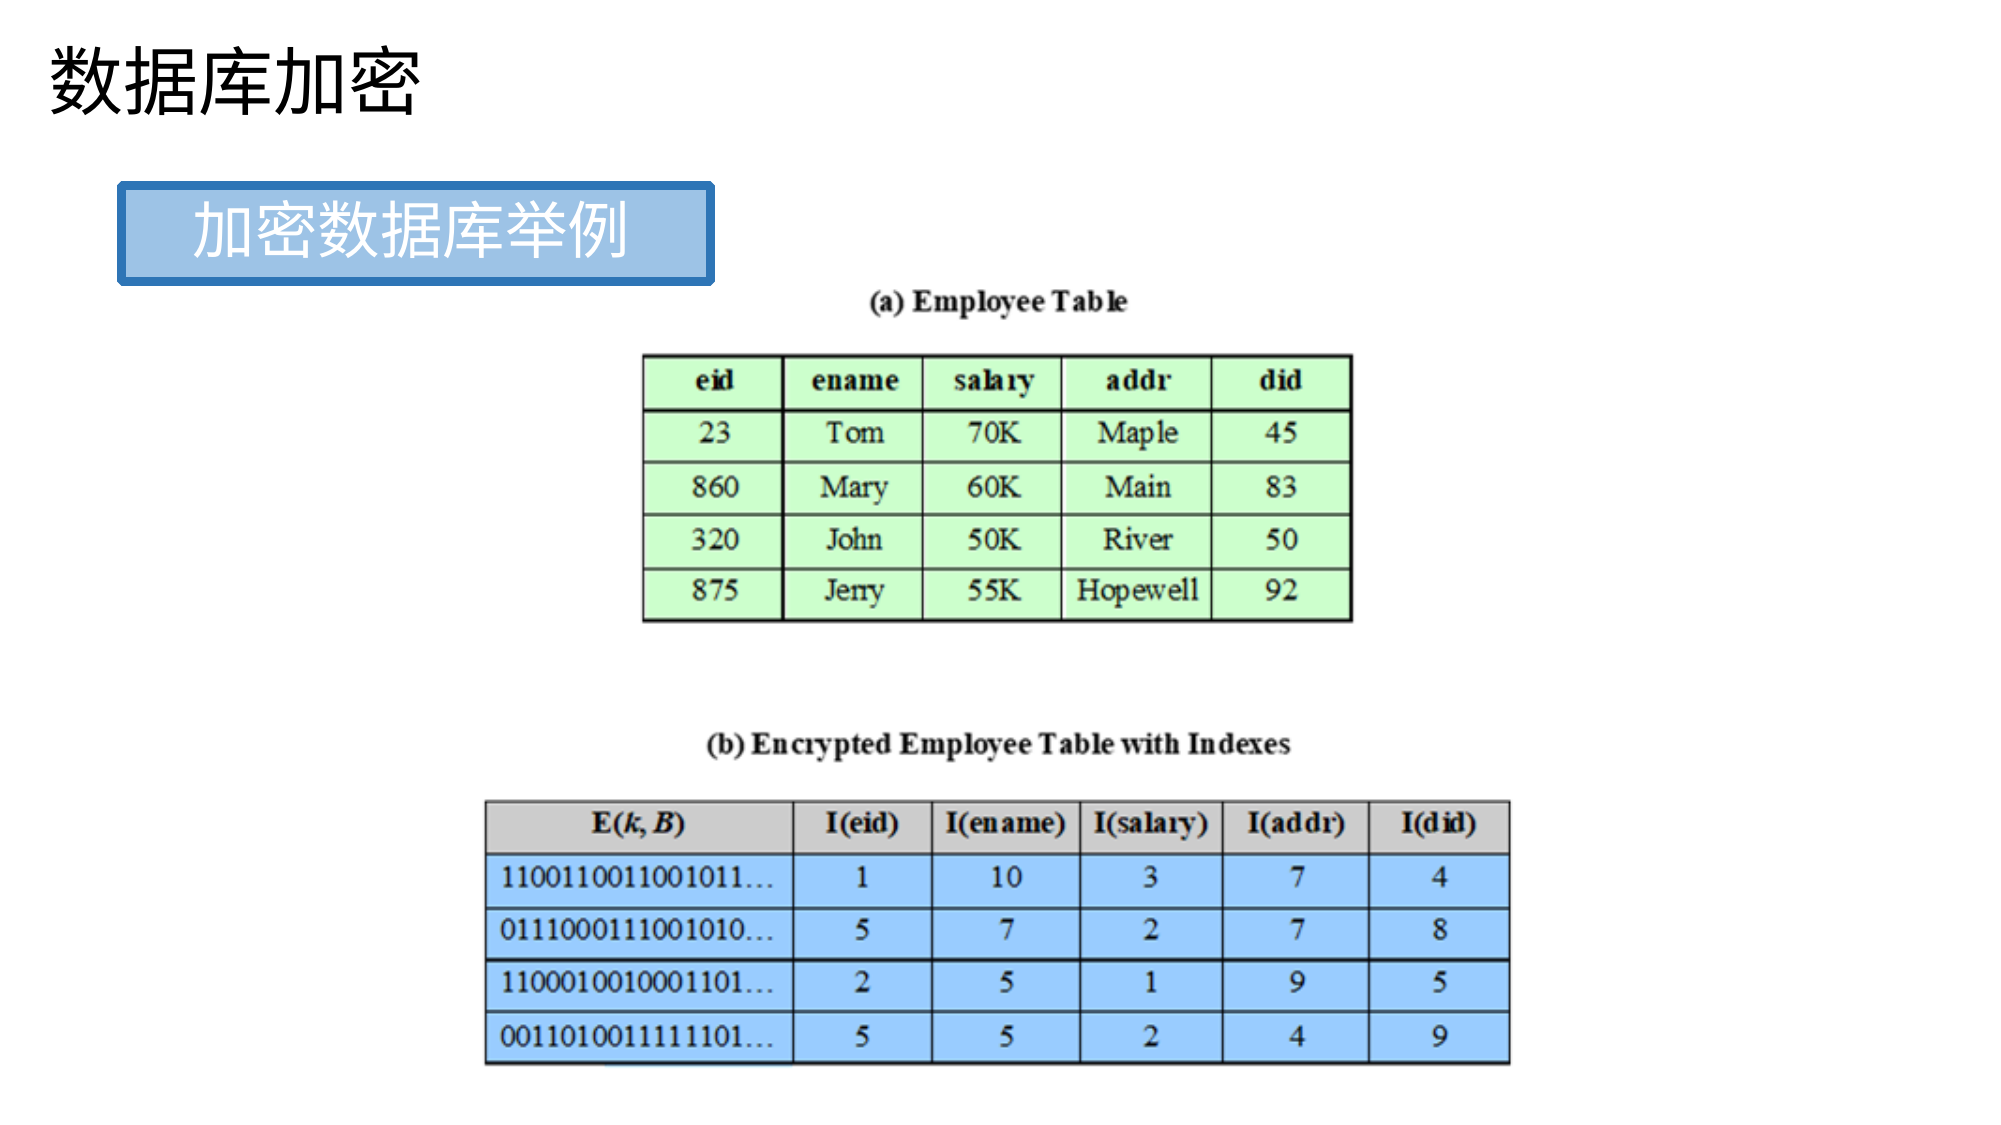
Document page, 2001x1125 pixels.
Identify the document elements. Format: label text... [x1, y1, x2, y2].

text_box 数据库加密 [31, 0, 1147, 160]
picture [429, 245, 1571, 1087]
text_box 加密数据库举例 [121, 185, 711, 282]
